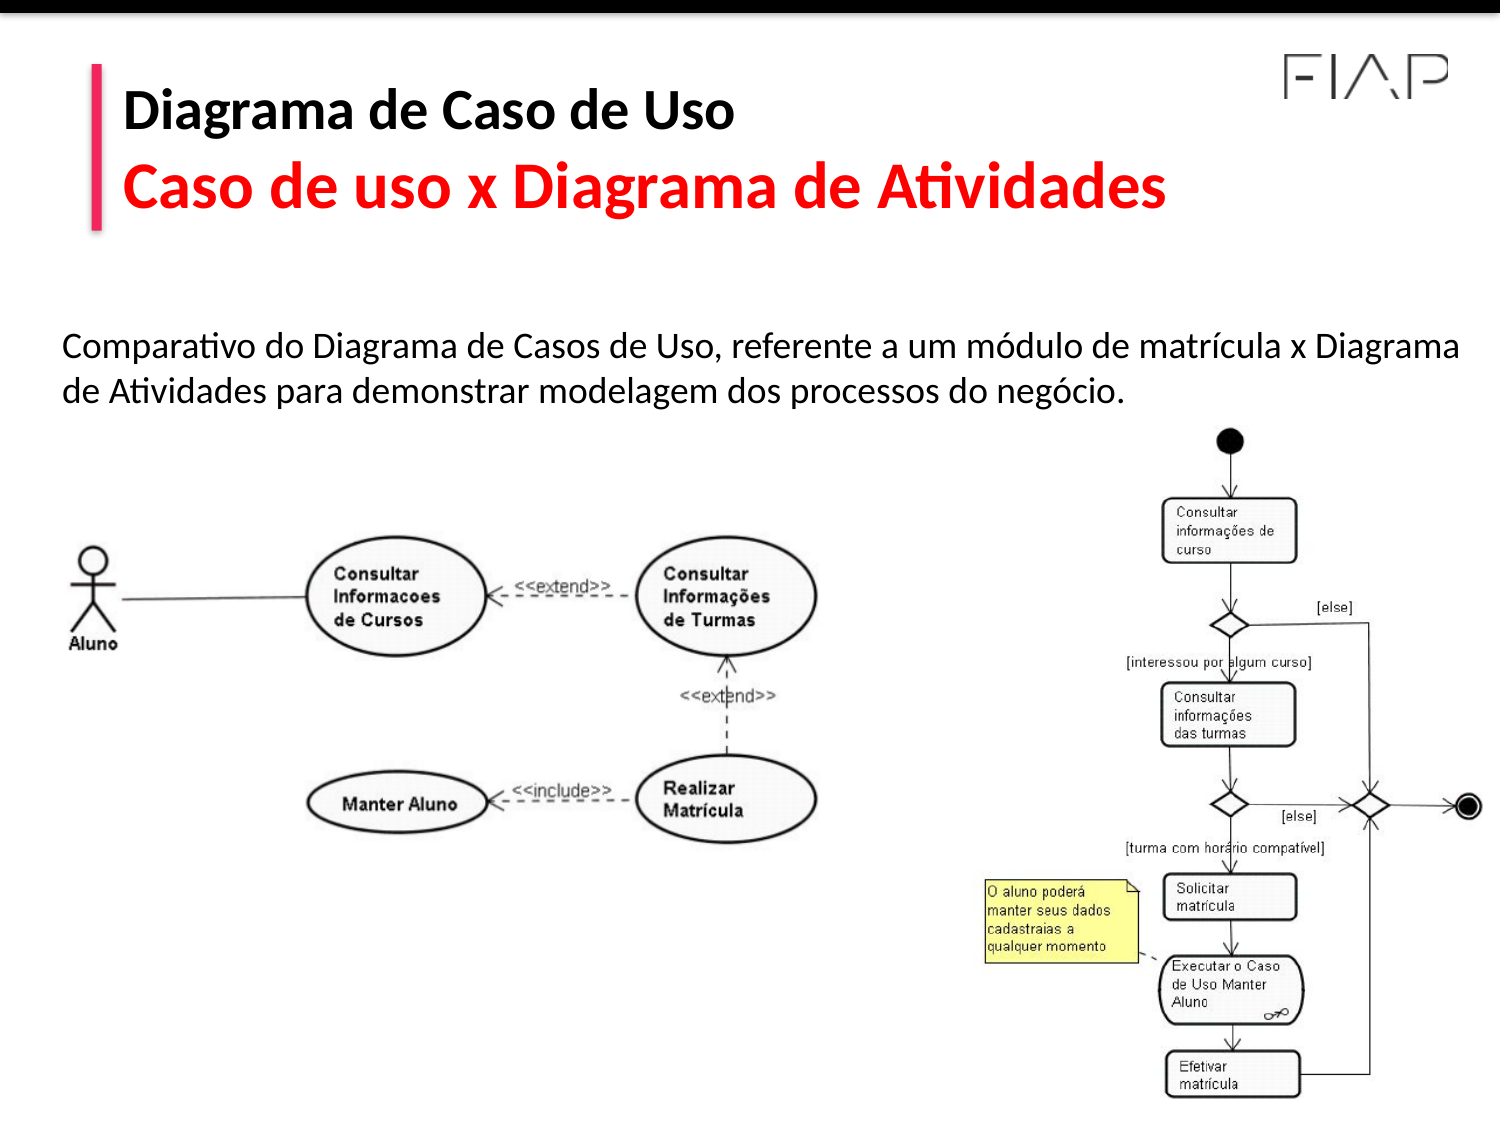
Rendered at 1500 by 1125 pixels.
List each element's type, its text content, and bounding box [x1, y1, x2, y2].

text_box [91, 63, 102, 231]
text_box Diagrama de Caso de Uso Caso de uso x Diagrama de Atividades [108, 64, 1184, 229]
text_box Comparativo do Diagrama de Casos de Uso, referente a um módulo de matrícula x Diagrama de Atividades para demonstrar modelagem dos processos do negócio. [47, 313, 1479, 418]
text_box [0, 0, 1500, 14]
picture [1283, 53, 1449, 99]
picture [46, 518, 856, 872]
picture [967, 419, 1500, 1110]
